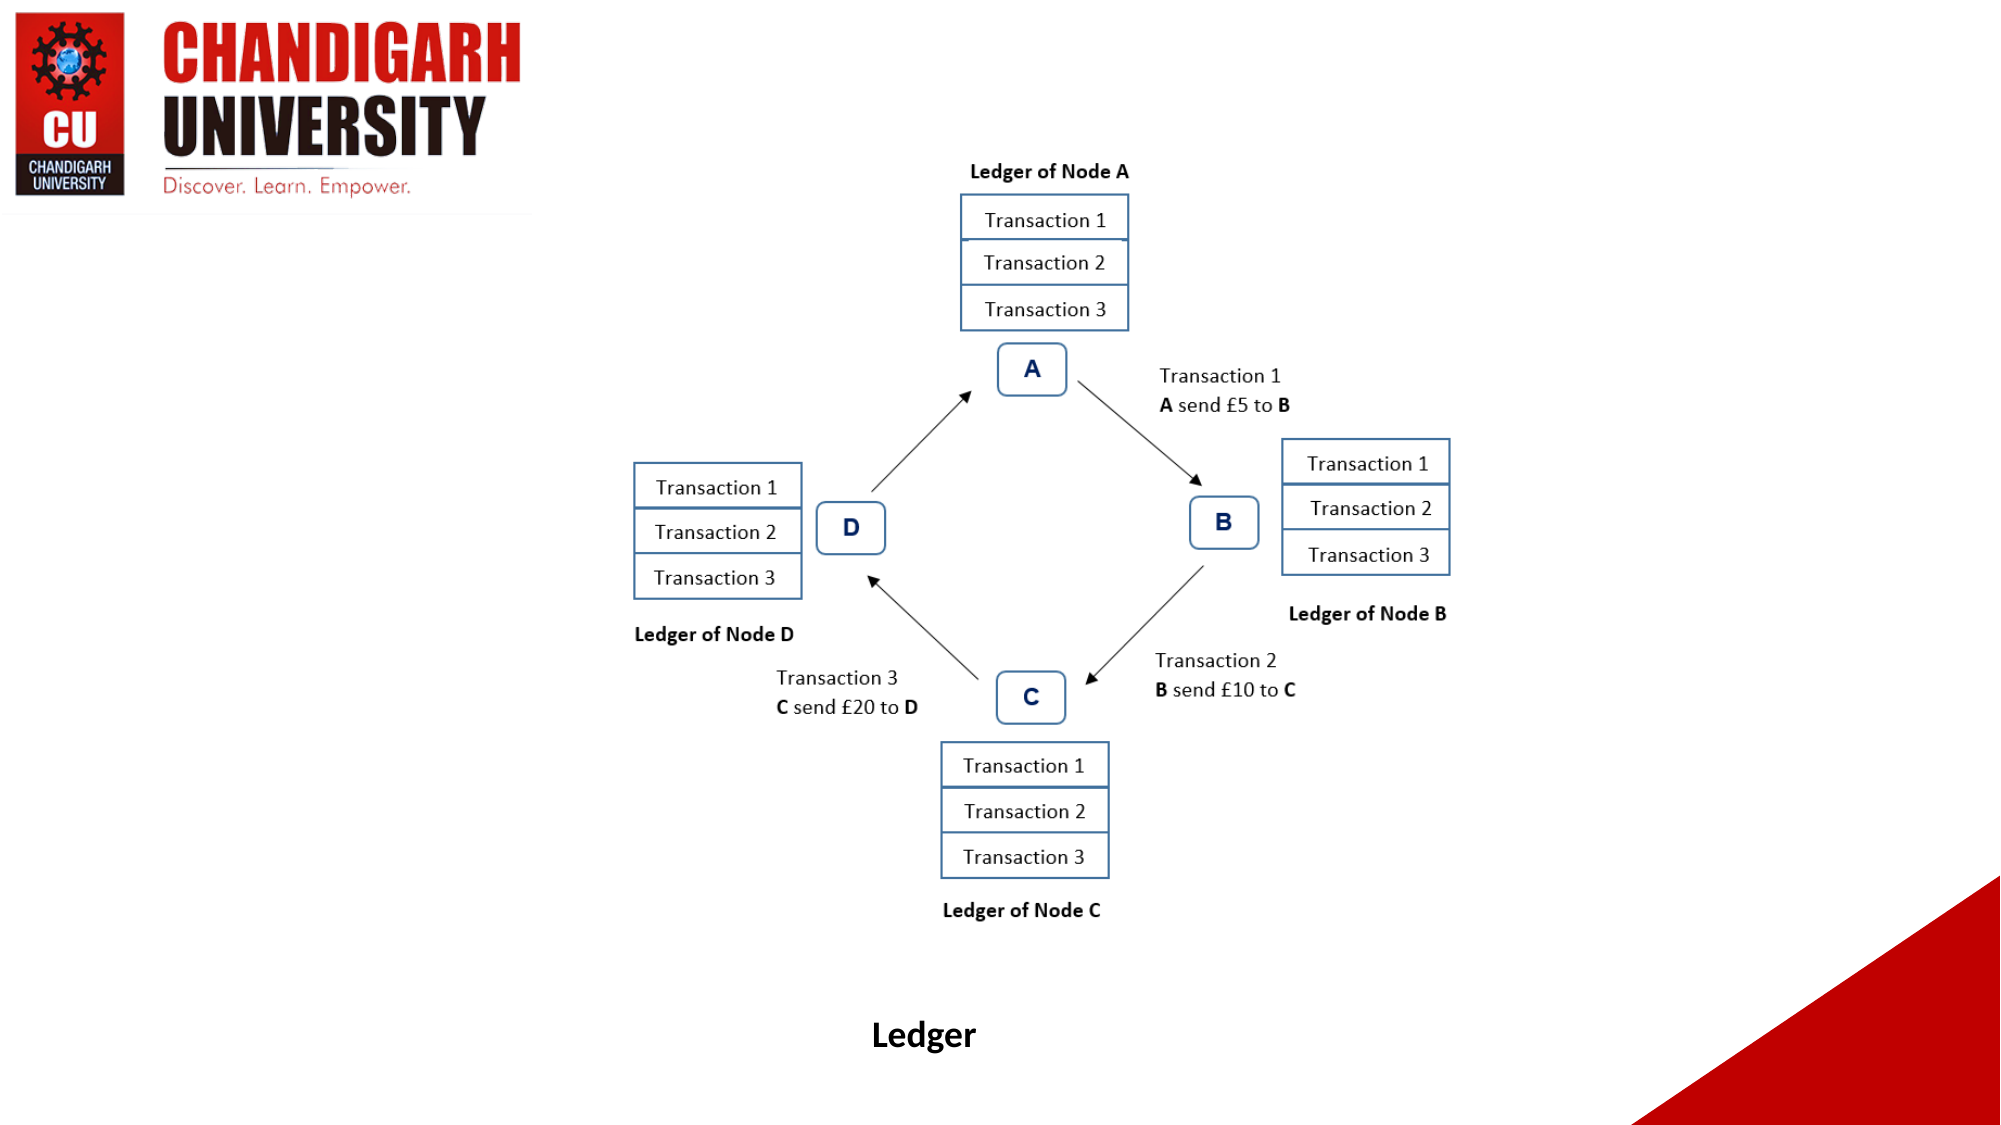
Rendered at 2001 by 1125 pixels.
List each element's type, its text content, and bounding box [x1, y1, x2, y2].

picture [1, 3, 532, 216]
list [629, 162, 1468, 928]
text_box [1629, 874, 2000, 1125]
text_box Ledger [857, 1002, 992, 1062]
